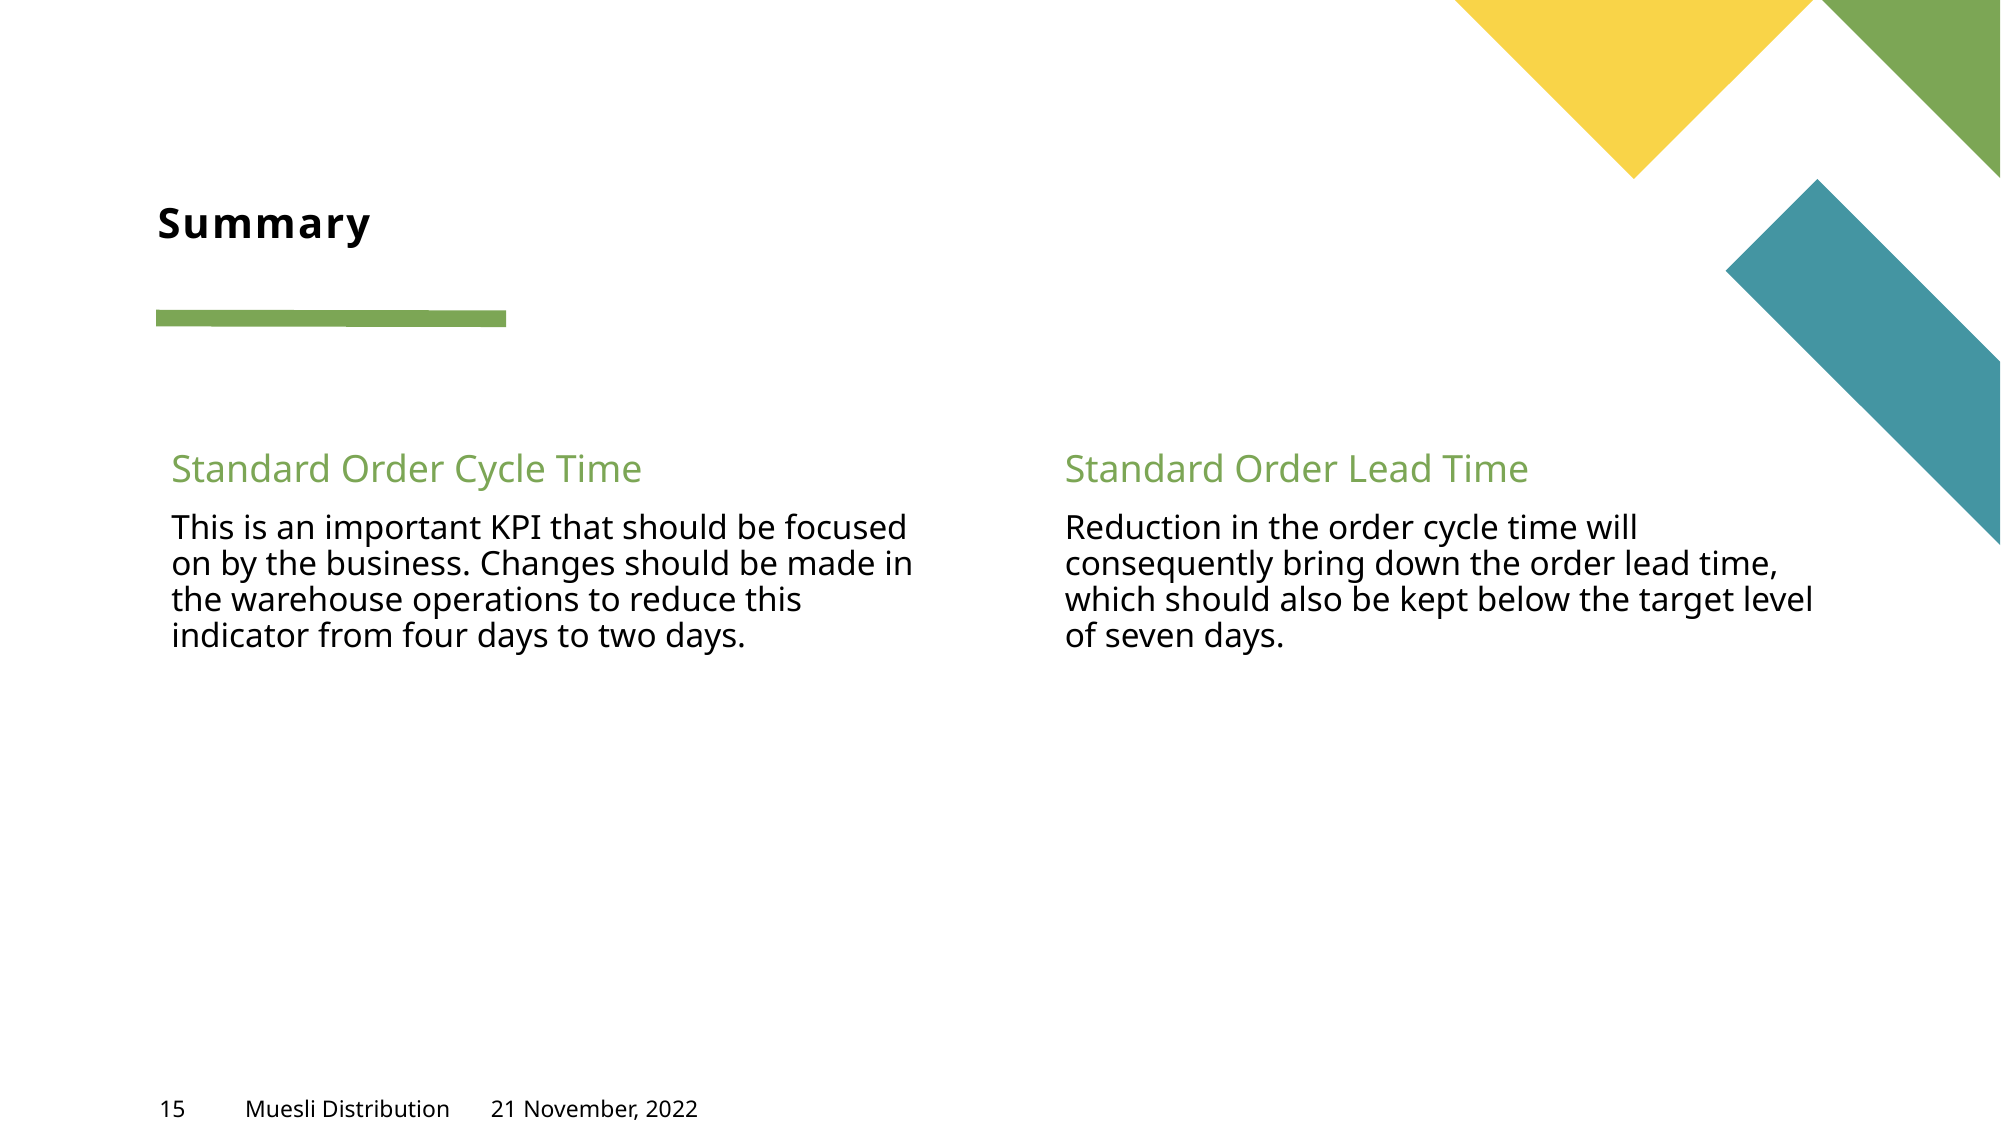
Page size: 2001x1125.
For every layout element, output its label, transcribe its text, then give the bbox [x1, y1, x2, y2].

list Standard Order Lead Time [1049, 442, 1844, 495]
list Reduction in the order cycle time will consequently bring down the order lead time, which should also be kept below the target level of seven days. [1049, 503, 1844, 646]
list Standard Order Cycle Time [156, 442, 950, 495]
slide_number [490, 1094, 707, 1125]
list This is an important KPI that should be focused on by the business. Changes should be made in the warehouse operations to reduce this indicator from four days to two days. [156, 503, 950, 789]
title Summary [157, 147, 969, 248]
slide_number 15 [159, 1094, 245, 1125]
footer Muesli Distribution [245, 1094, 490, 1125]
